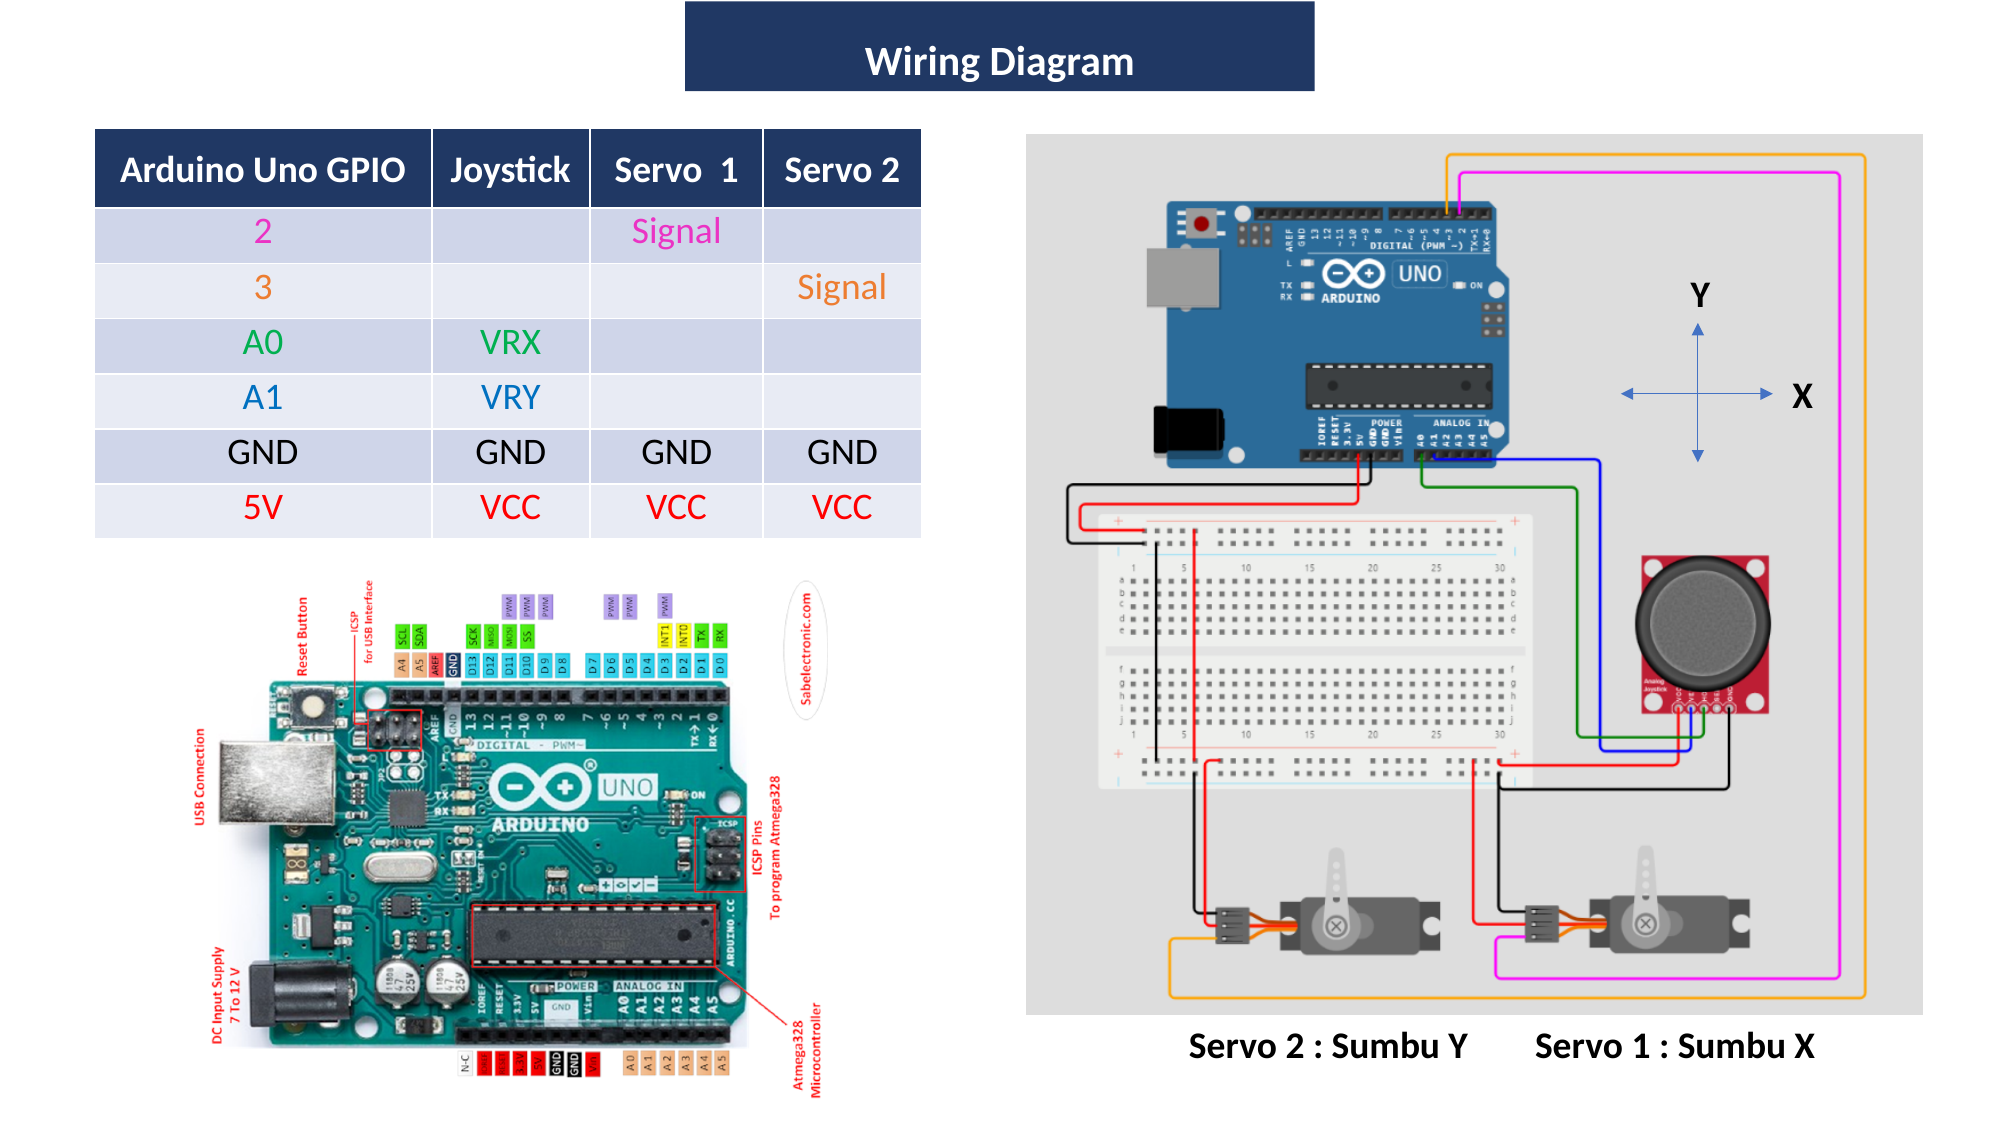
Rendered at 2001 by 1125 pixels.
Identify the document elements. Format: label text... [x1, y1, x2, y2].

table_cell GND [95, 430, 431, 483]
picture [189, 521, 828, 1125]
table_header Arduino Uno GPIO [95, 129, 431, 207]
table_cell VRX [433, 319, 589, 373]
table_cell A0 [95, 319, 431, 373]
table_cell [433, 264, 589, 318]
table_cell 2 [95, 209, 431, 263]
table_cell GND [764, 430, 921, 483]
text_box Servo 1 : Sumbu X [1520, 1015, 1831, 1074]
table_cell Signal [591, 209, 762, 263]
table_cell VCC [764, 485, 921, 538]
table_cell [591, 264, 762, 318]
text_box Servo 2 : Sumbu Y [1174, 1015, 1484, 1074]
table_cell [764, 375, 921, 428]
table_cell 5V [95, 485, 431, 538]
table_cell 3 [95, 264, 431, 318]
table_cell GND [433, 430, 589, 483]
table_cell VCC [591, 485, 762, 521]
table_cell VRY [433, 375, 589, 428]
table_header Servo 2 [764, 129, 921, 207]
table_cell [591, 375, 762, 428]
table_cell GND [591, 430, 762, 483]
table_cell [764, 319, 921, 373]
text_box Wiring Diagram [685, 1, 1315, 92]
table_header Servo 1 [591, 129, 762, 207]
table_cell [591, 319, 762, 373]
table_cell [764, 209, 921, 263]
picture [1026, 134, 1923, 1015]
table_header Joystick [433, 129, 589, 207]
table_cell A1 [95, 375, 431, 428]
table_cell Signal [764, 264, 921, 318]
table_cell [433, 209, 589, 263]
table_cell VCC [433, 485, 589, 521]
